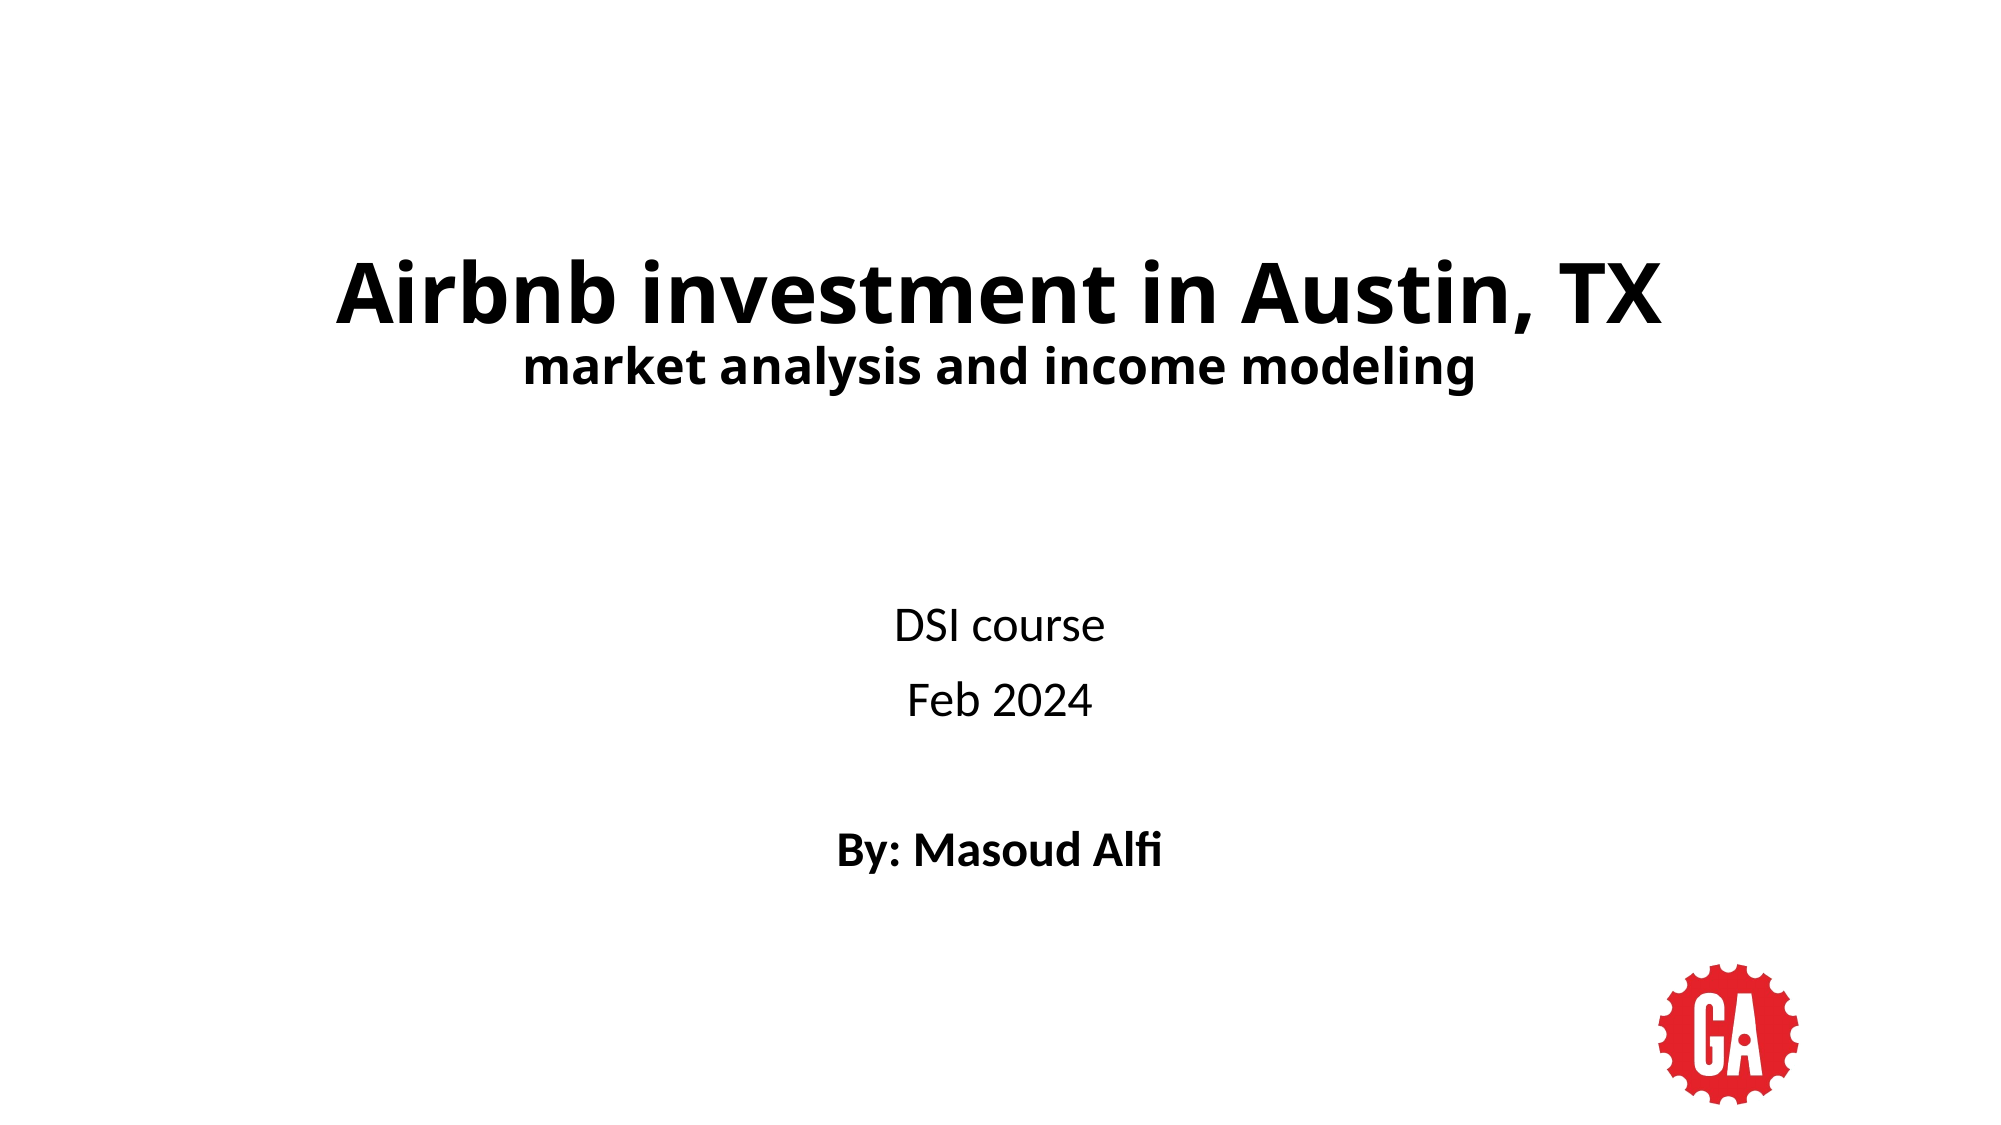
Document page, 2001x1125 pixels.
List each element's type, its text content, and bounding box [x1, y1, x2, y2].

subtitle DSI course Feb 2024 By: Masoud Alfi [249, 590, 1750, 941]
picture [1637, 943, 1819, 1125]
title Airbnb investment in Austin, TX market analysis and income modeling [249, 184, 1750, 404]
